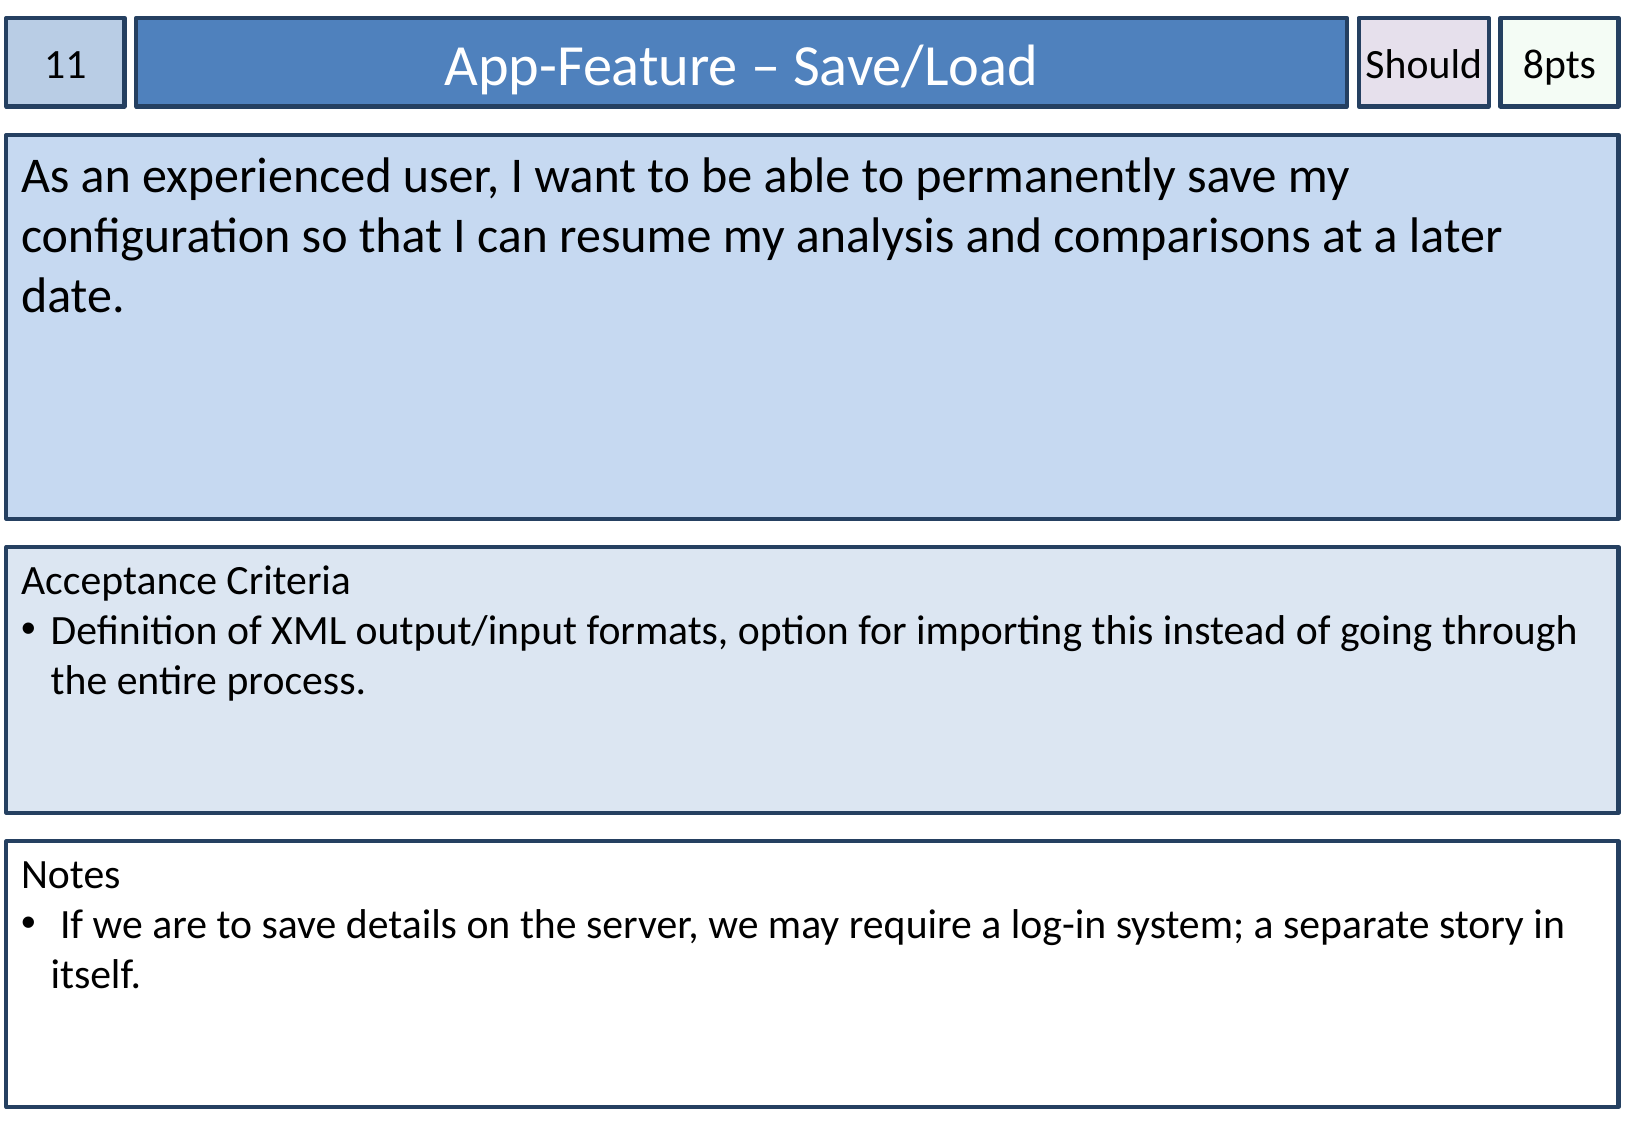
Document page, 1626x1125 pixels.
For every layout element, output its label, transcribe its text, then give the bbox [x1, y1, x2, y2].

text_box 8pts [1498, 16, 1621, 109]
text_box Should [1357, 16, 1491, 109]
text_box 11 [4, 16, 127, 109]
text_box As an experienced user, I want to be able to permanently save my configuration so that I can resume my analysis and comparisons at a later date. [4, 133, 1621, 521]
text_box Acceptance Criteria Definition of XML output/input formats, option for importing this instead of going through the entire process. [4, 545, 1621, 815]
text_box Notes If we are to save details on the server, we may require a log-in system; a separate story in itself. [4, 839, 1621, 1109]
text_box App-Feature – Save/Load [134, 16, 1349, 109]
